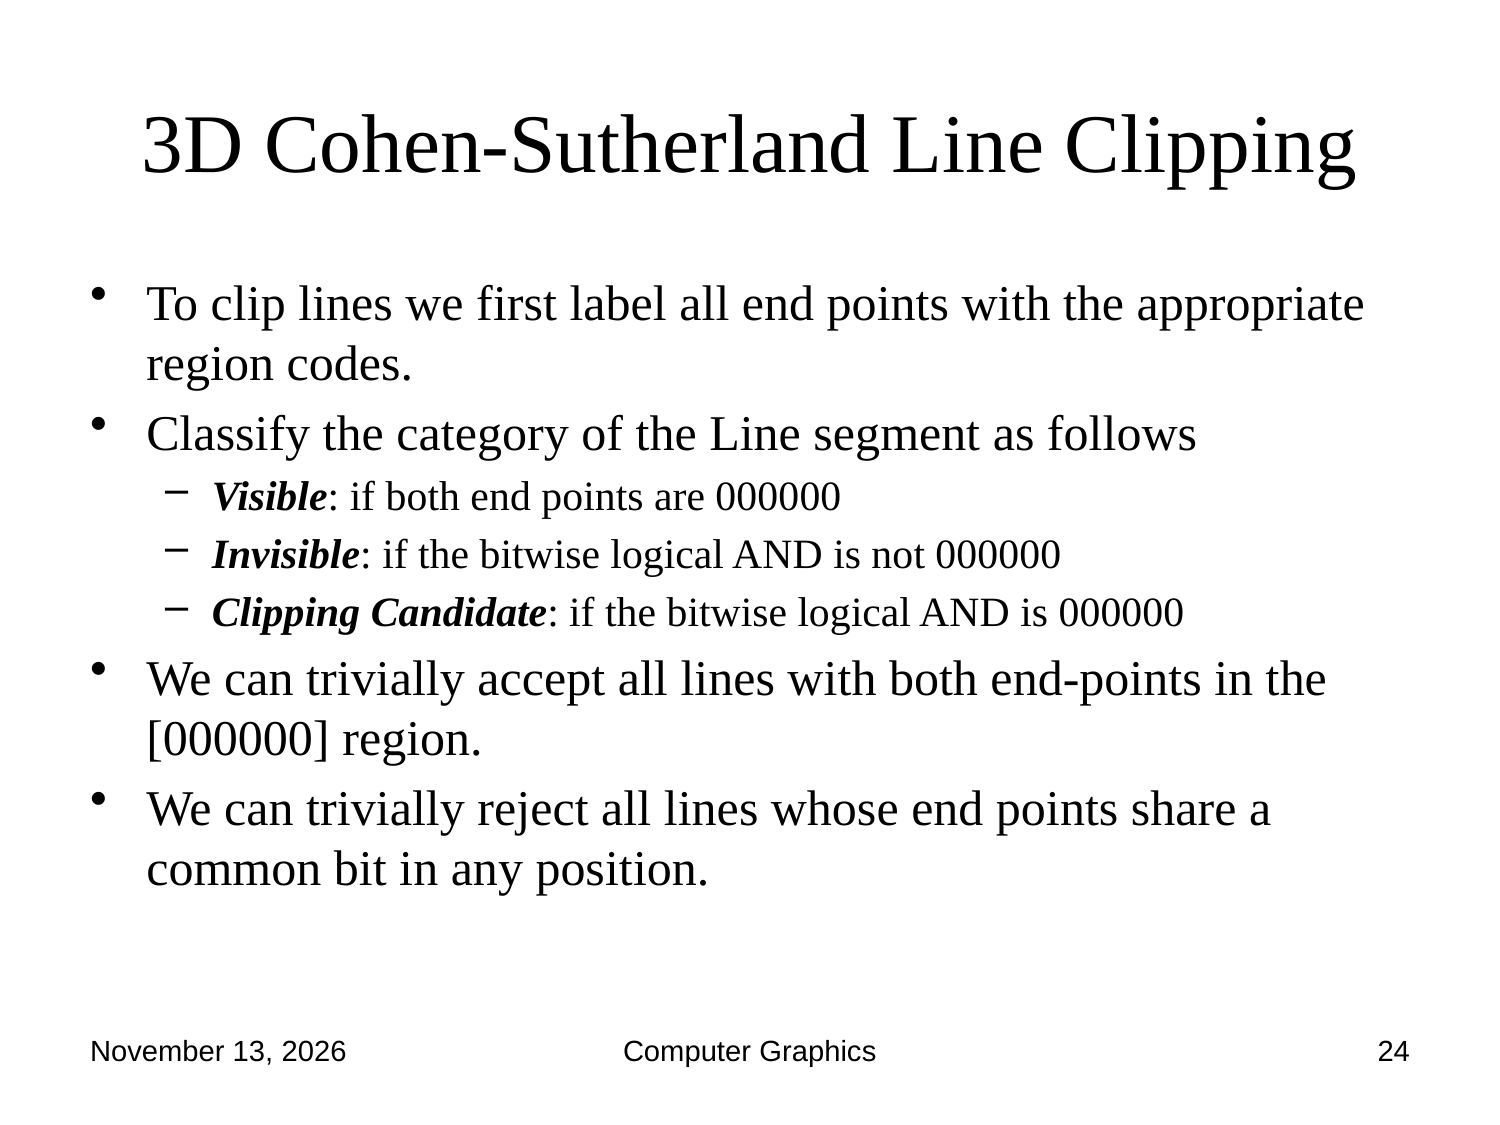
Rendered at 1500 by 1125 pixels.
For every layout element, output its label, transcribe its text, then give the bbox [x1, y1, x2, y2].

slide_number 24 [1074, 1024, 1426, 1103]
list To clip lines we first label all end points with the appropriate region codes. Classify the category of the Line segment as follows Visible: if both end points are 000000 Invisible: if the bitwise logical AND is not 000000 Clipping Candidate: if the bitwise logical AND is 000000 We can trivially accept all lines with both end-points in the [000000] region. We can trivially reject all lines whose end points share a common bit in any position. [75, 262, 1425, 1005]
title 3D Cohen-Sutherland Line Clipping [75, 45, 1425, 233]
footer Computer Graphics [512, 1024, 988, 1103]
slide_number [74, 1024, 426, 1103]
